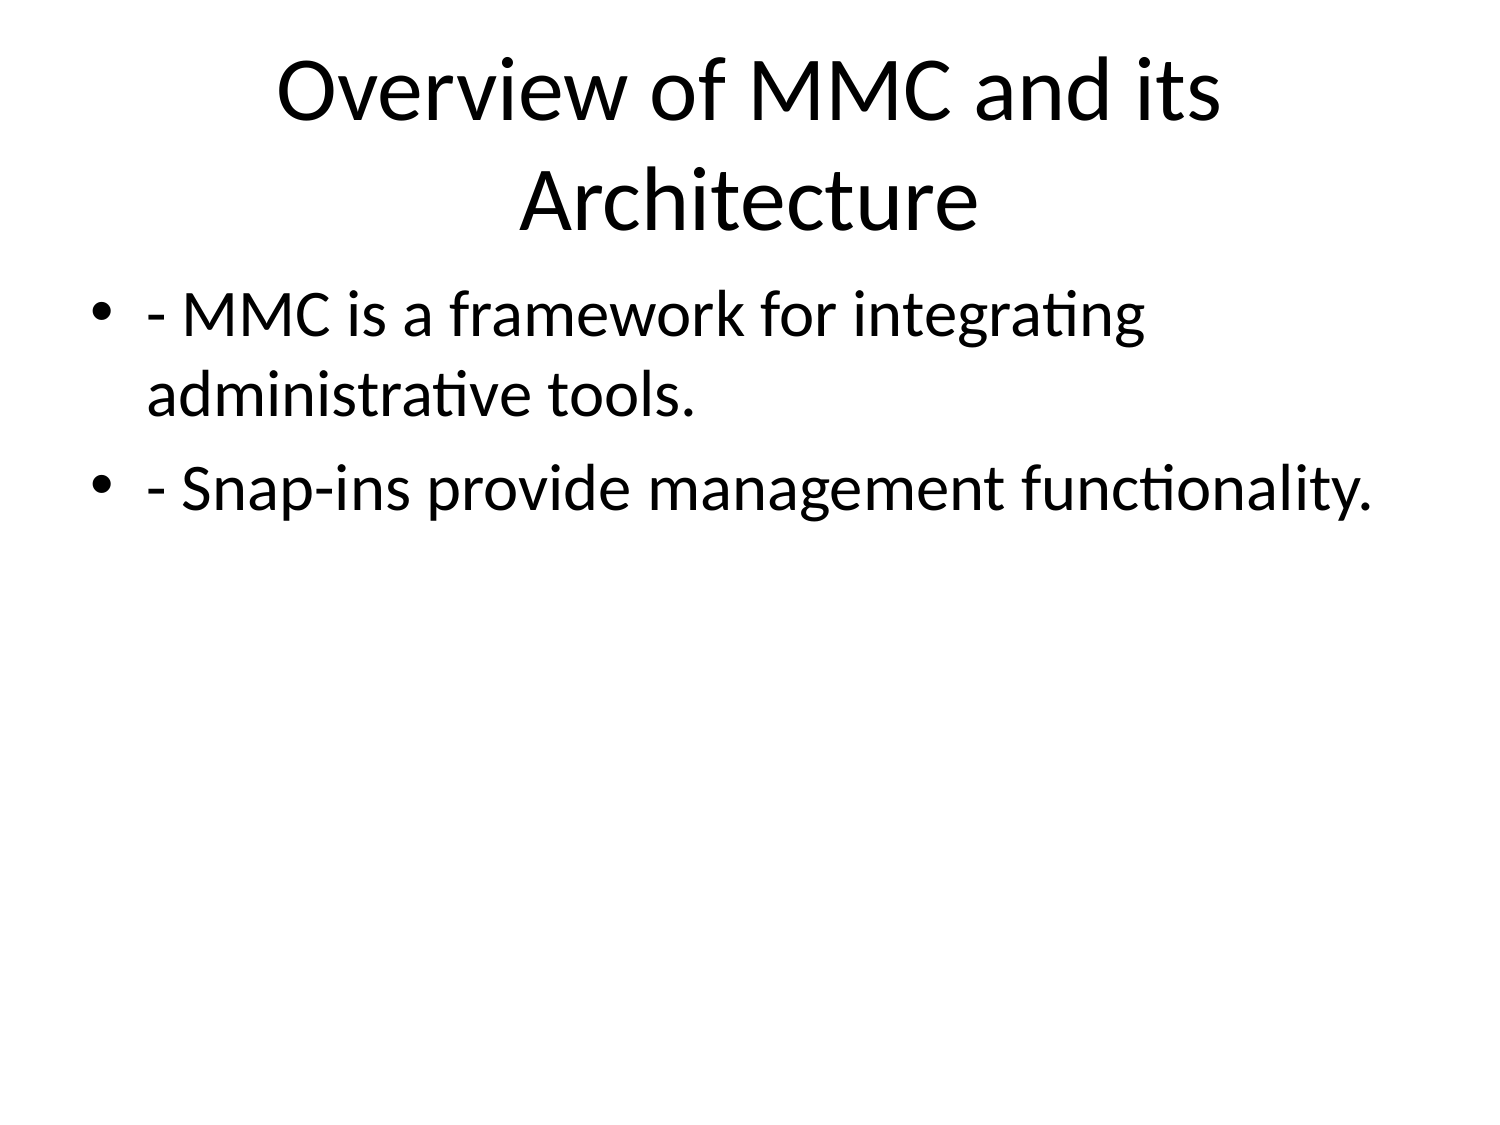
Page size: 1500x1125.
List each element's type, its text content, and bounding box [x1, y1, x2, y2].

list - MMC is a framework for integrating administrative tools. - Snap-ins provide management functionality. [75, 262, 1425, 1005]
title Overview of MMC and its Architecture [75, 45, 1425, 233]
